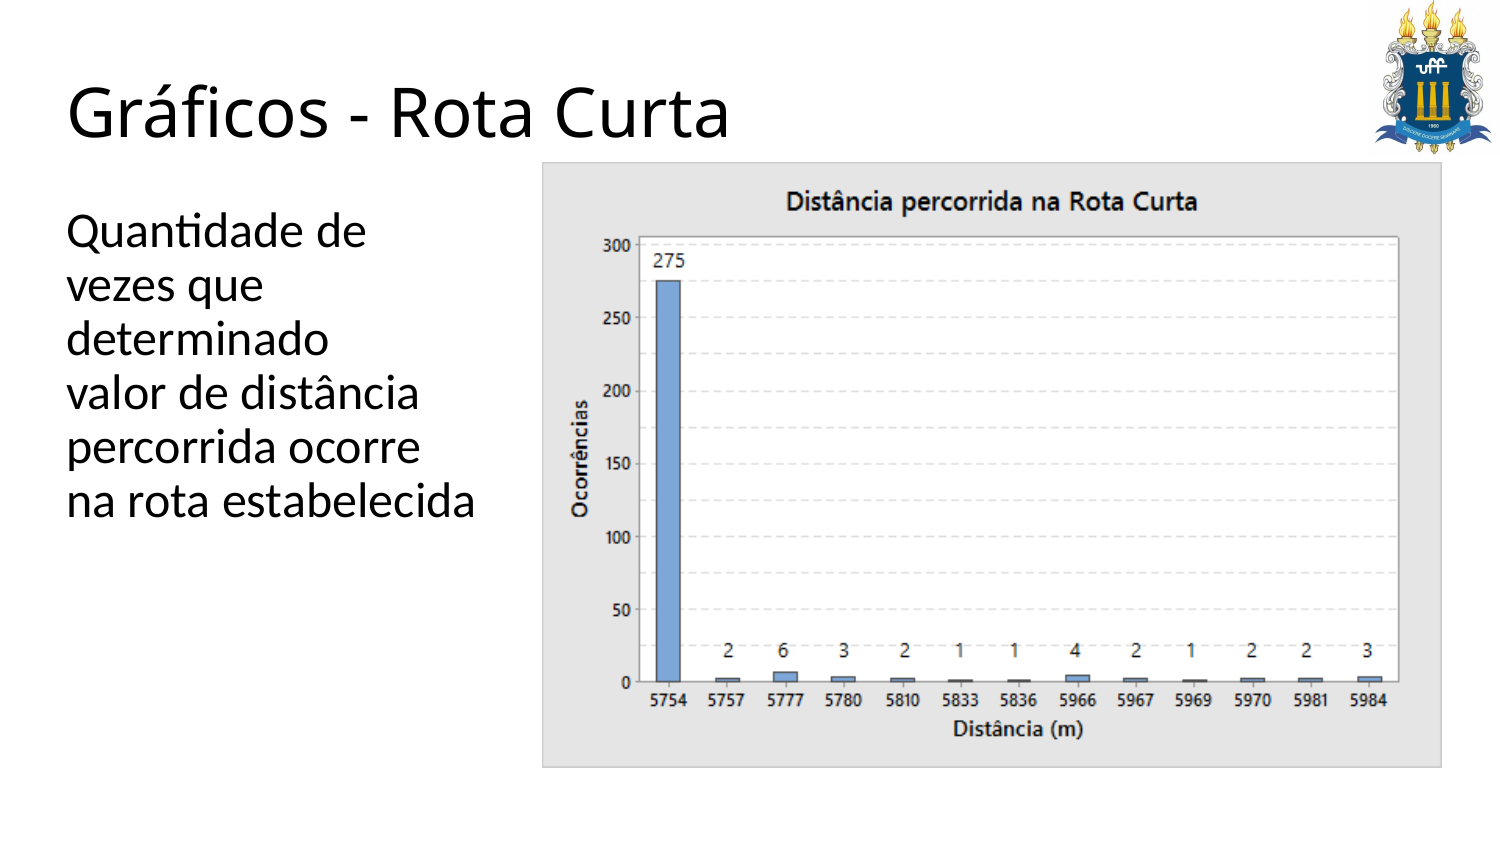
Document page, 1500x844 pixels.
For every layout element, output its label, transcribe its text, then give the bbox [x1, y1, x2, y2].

title Gráficos - Rota Curta [51, 72, 1449, 167]
list Quantidade de vezes que determinado valor de distância percorrida ocorre na rota estabelecida [1442, 189, 1449, 750]
list Quantidade de vezes que determinado valor de distância percorrida ocorre na rota estabelecida [51, 189, 542, 750]
picture [542, 162, 1442, 768]
picture [1367, 0, 1500, 155]
